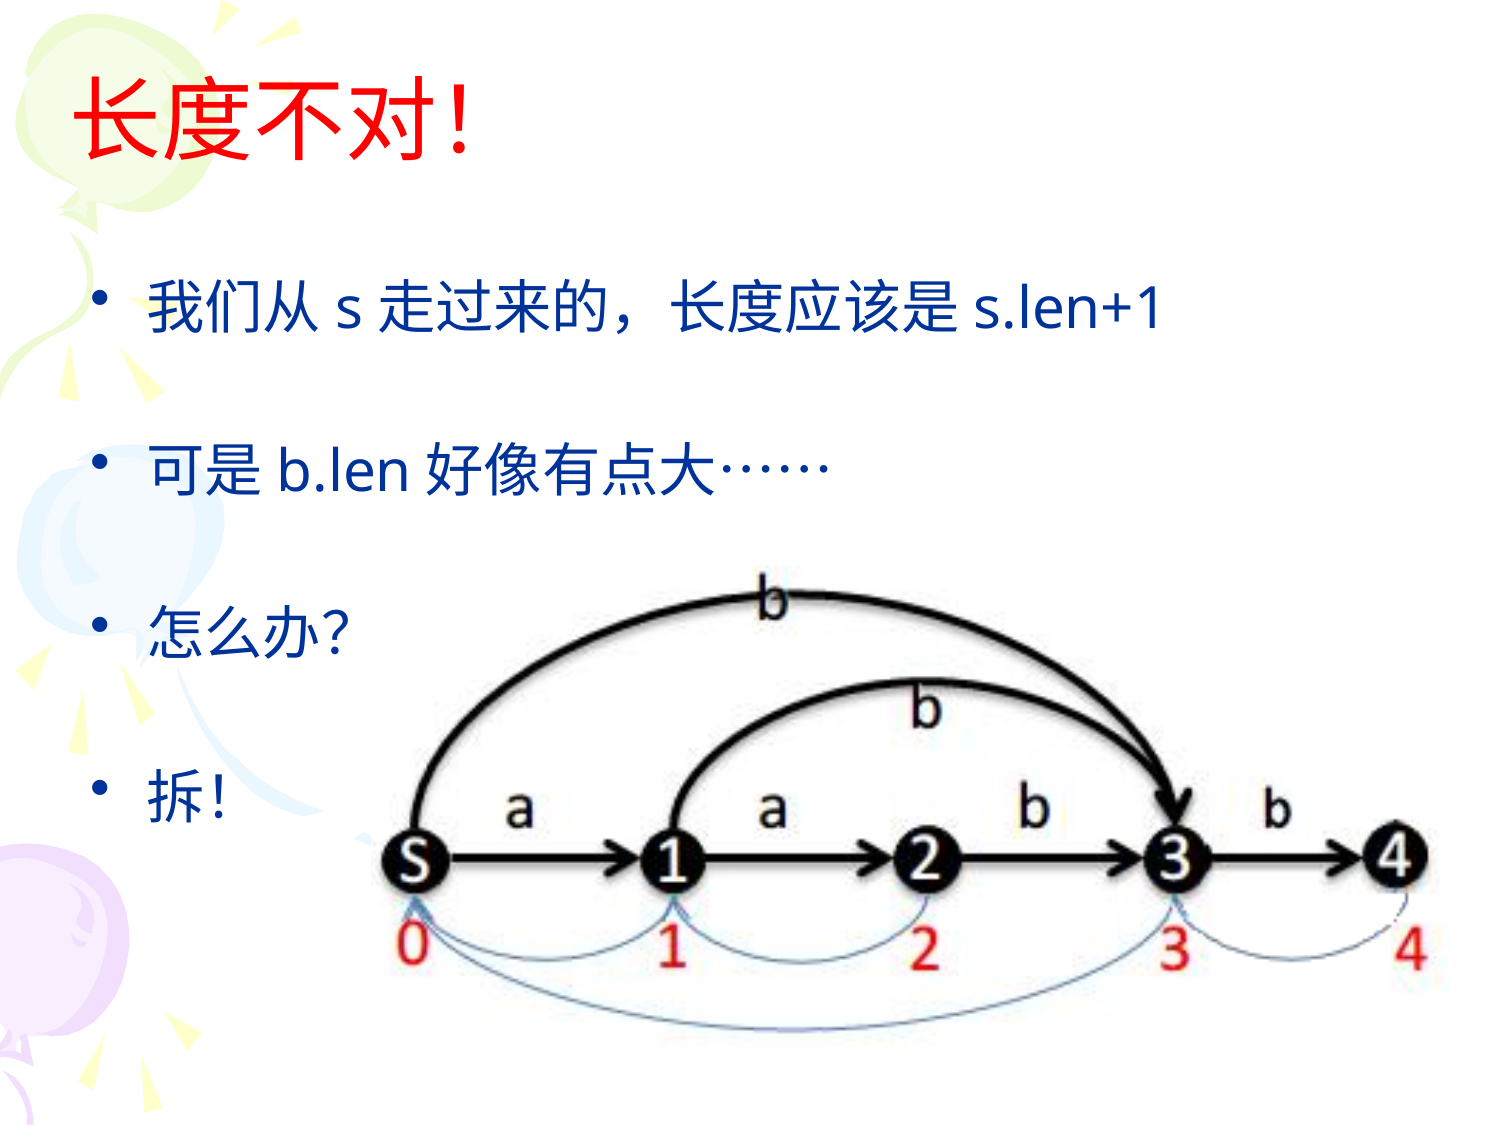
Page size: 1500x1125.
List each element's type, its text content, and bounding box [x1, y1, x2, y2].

text_box 长度不对！ [55, 54, 544, 180]
picture [371, 544, 1500, 1051]
list 我们从s走过来的，长度应该是s.len+1 可是b.len好像有点大…… 怎么办？ 拆！ [74, 262, 1448, 994]
